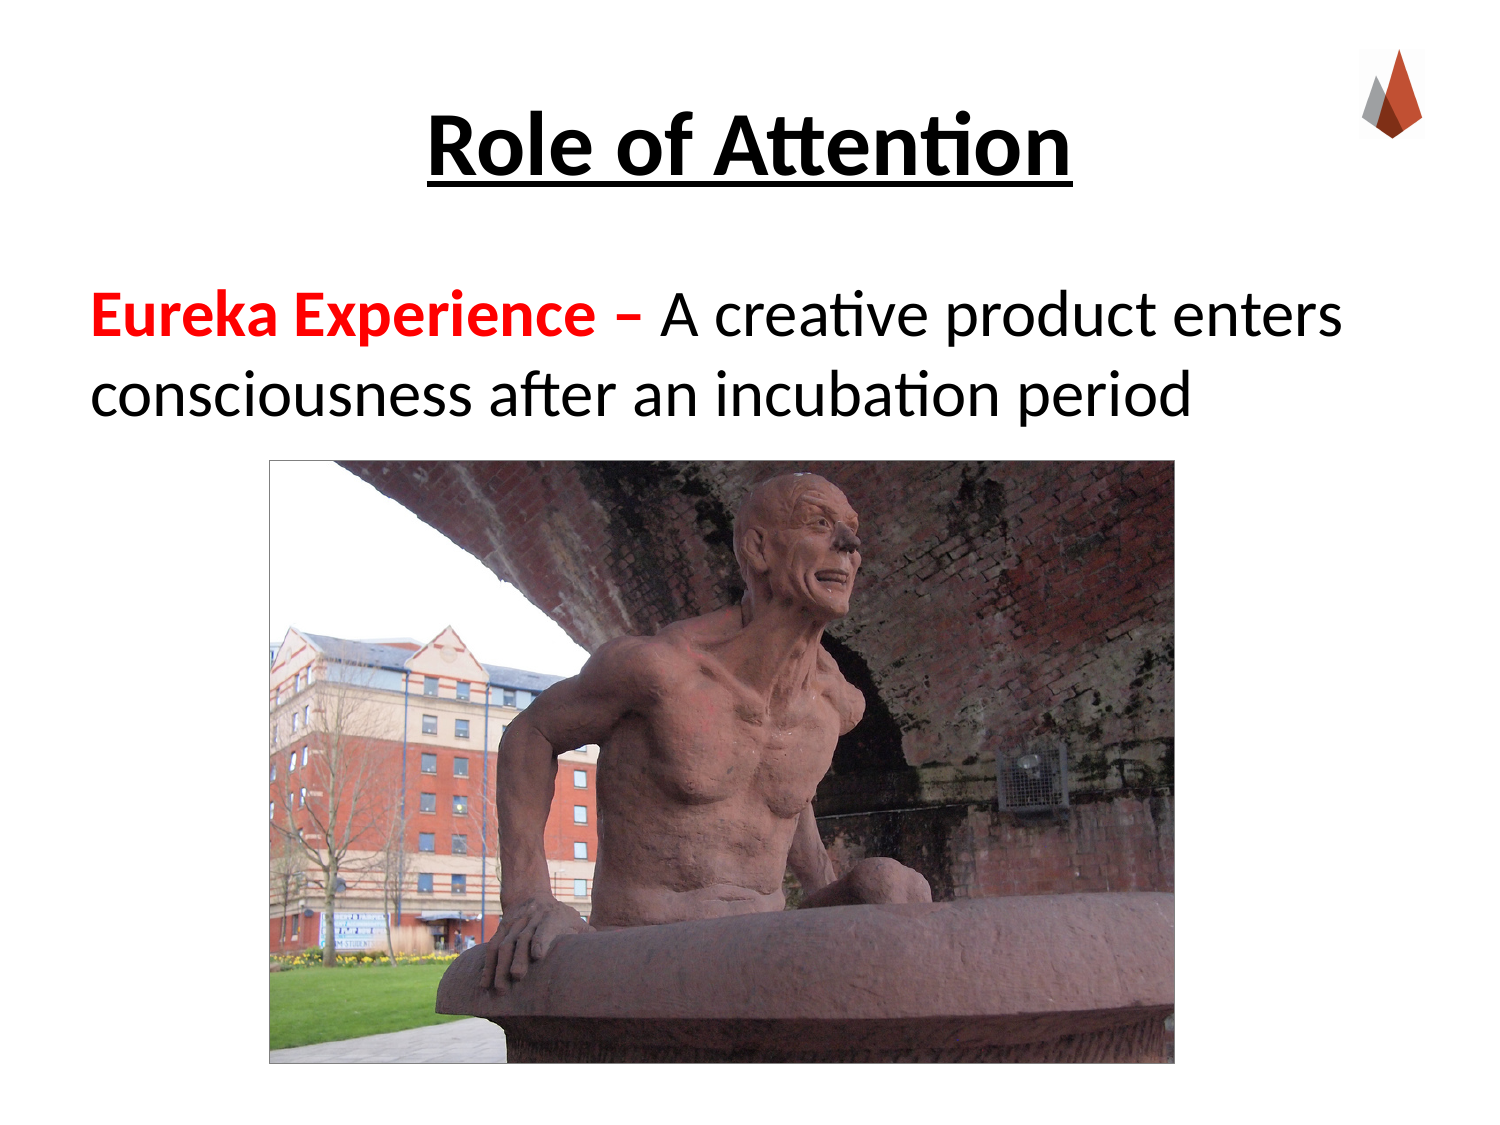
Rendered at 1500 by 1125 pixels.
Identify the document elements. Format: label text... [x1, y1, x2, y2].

title Role of Attention [75, 45, 1425, 233]
picture [269, 460, 1174, 1064]
list Eureka Experience – A creative product enters consciousness after an incubation period [75, 262, 1425, 1005]
